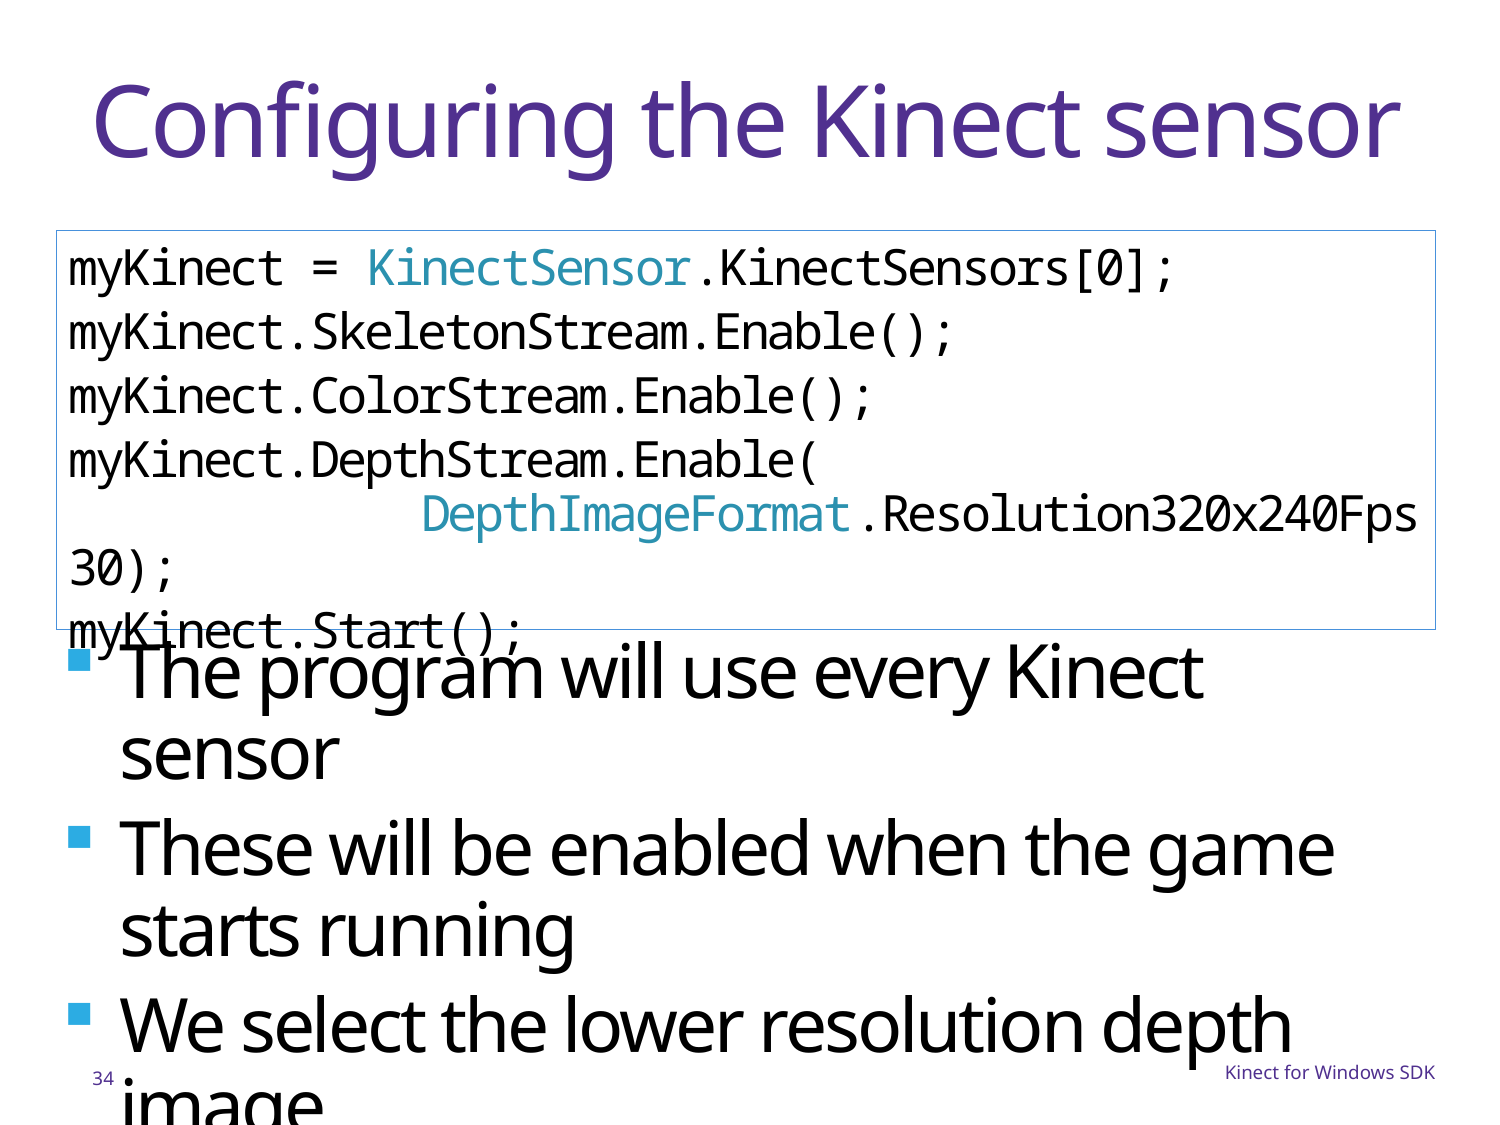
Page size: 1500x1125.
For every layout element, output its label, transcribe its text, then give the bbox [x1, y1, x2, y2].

list myKinect = KinectSensor.KinectSensors[0]; myKinect.SkeletonStream.Enable(); myKinect.ColorStream.Enable(); myKinect.DepthStream.Enable( DepthImageFormat.Resolution320x240Fps30); myKinect.Start(); [56, 230, 1436, 630]
slide_number 34 [0, 1053, 114, 1107]
list The program will use every Kinect sensor These will be enabled when the game starts running We select the lower resolution depth image [62, 633, 1435, 998]
title Configuring the Kinect sensor [90, 70, 1463, 180]
